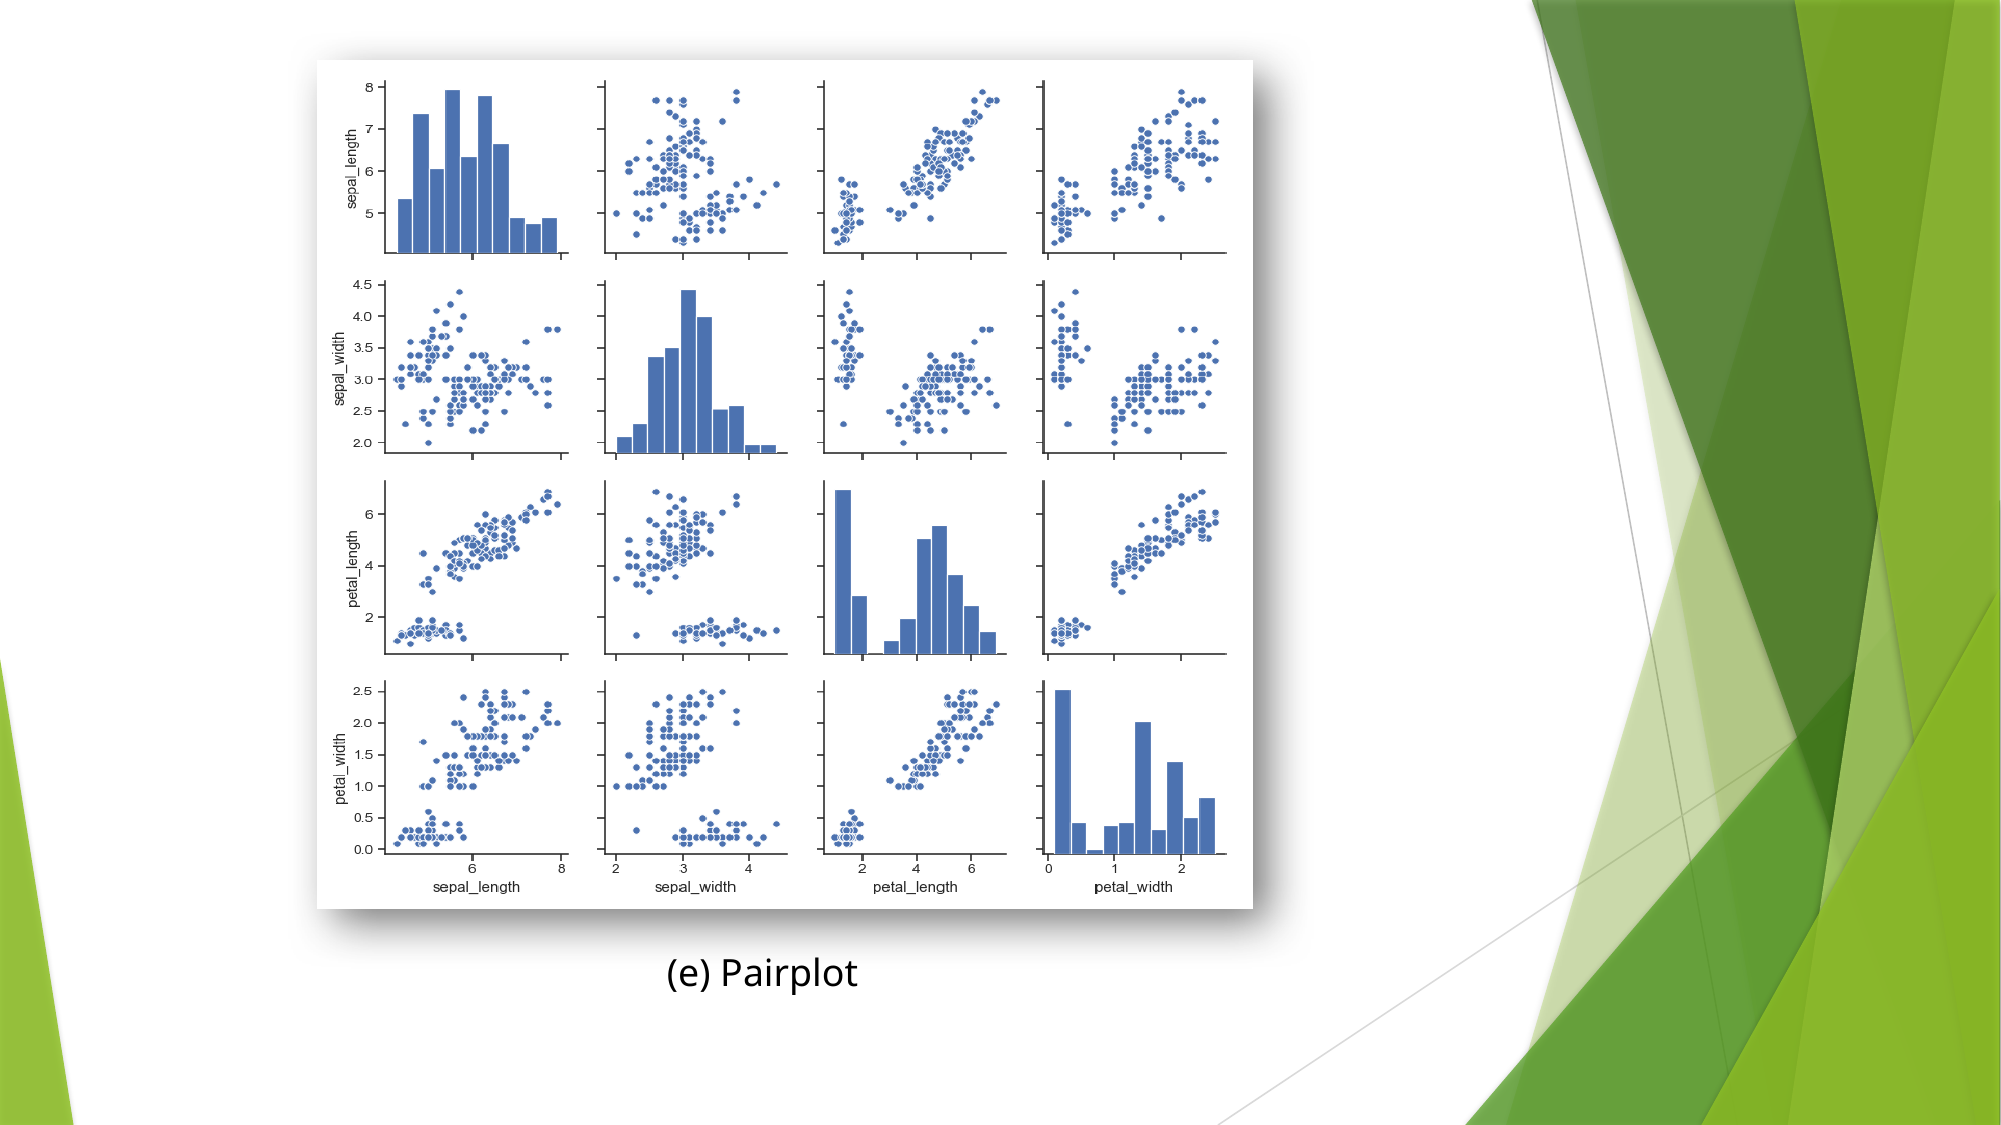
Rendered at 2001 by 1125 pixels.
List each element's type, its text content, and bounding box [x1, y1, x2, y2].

text_box (e) Pairplot [652, 941, 1000, 1001]
picture [317, 60, 1253, 910]
